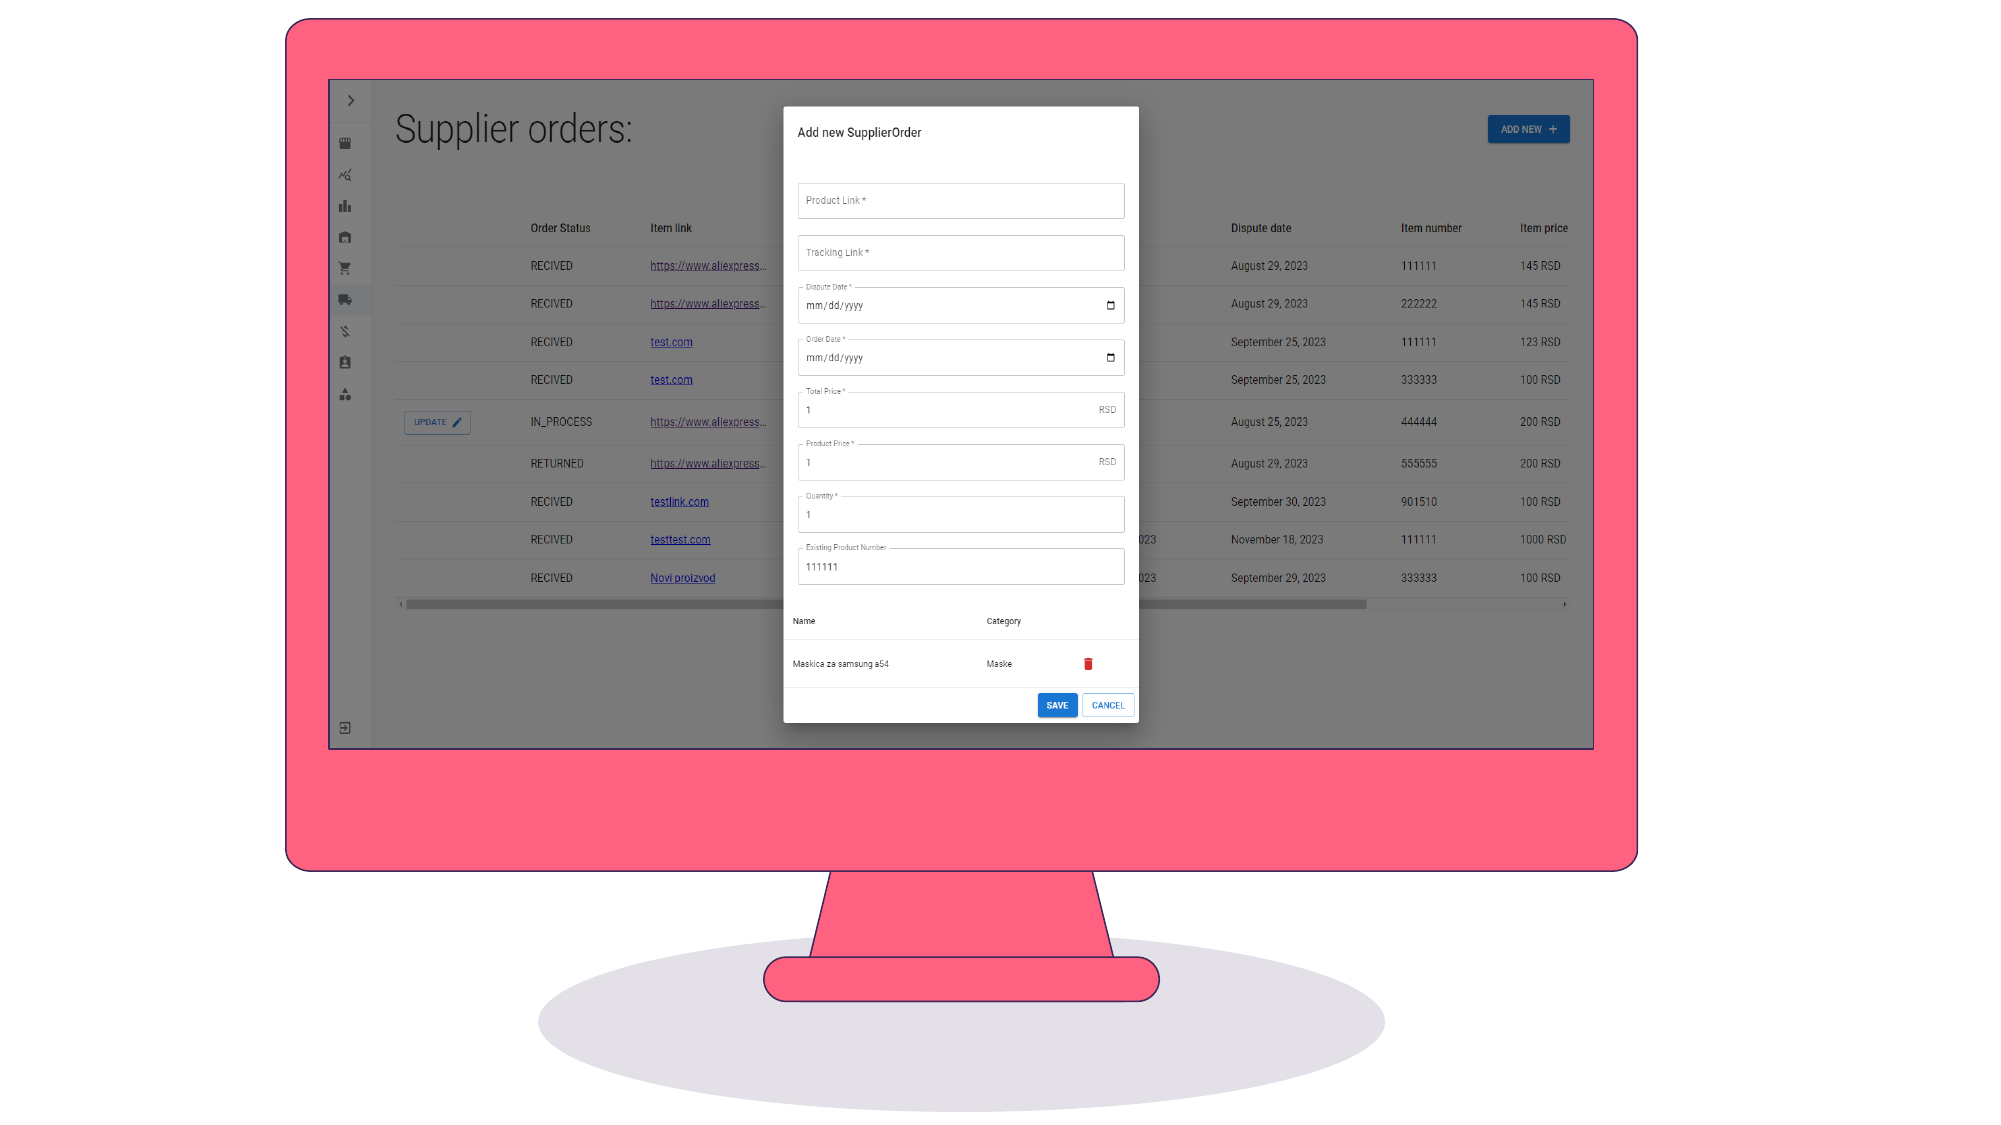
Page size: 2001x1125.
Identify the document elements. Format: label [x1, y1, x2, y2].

text_box [285, 18, 1638, 1113]
picture [329, 79, 1593, 749]
